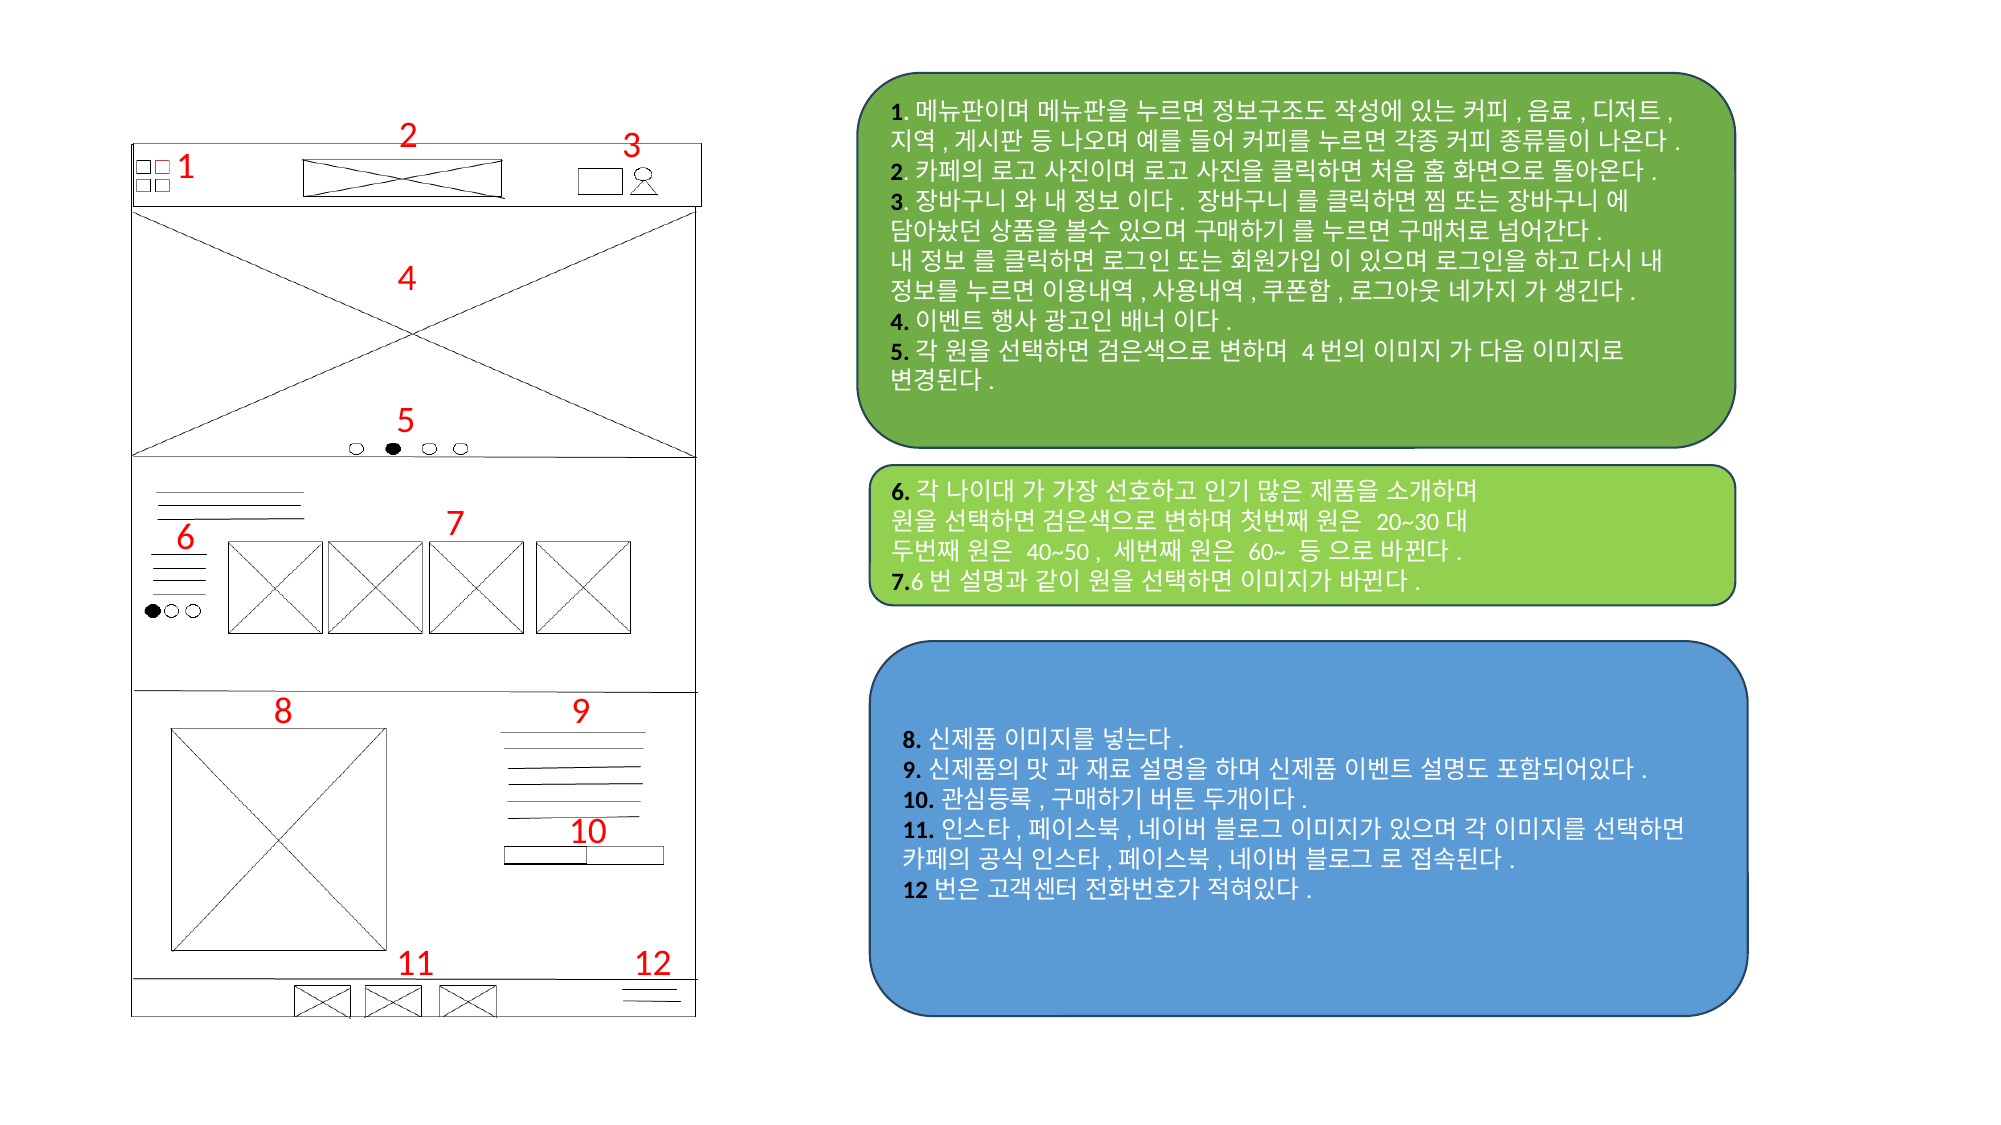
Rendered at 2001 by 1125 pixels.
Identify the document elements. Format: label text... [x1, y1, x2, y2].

text_box 8.신제품 이미지를 넣는다. 9.신제품의 맛 과 재료 설명을 하며 신제품 이벤트 설명도 포함되어있다. 10.관심등록,구매하기 버튼 두개이다. 11.인스타,페이스북,네이버 블로그 이미지가 있으며 각 이미지를 선택하면 카페의 공식 인스타,페이스북,네이버 블로그 로 접속된다. 12번은 고객센터 전화번호가 적혀있다. [868, 640, 1749, 1018]
text_box 6.각 나이대 가 가장 선호하고 인기 많은 제품을 소개하며 원을 선택하면 검은색으로 변하며 첫번째 원은 20~30대 두번째 원은 40~50 , 세번째 원은 60~ 등 으로 바뀐다. 7.6번 설명과 같이 원을 선택하면 이미지가 바뀐다. [868, 464, 1737, 607]
picture [10, 17, 807, 1125]
text_box 1.메뉴판이며 메뉴판을 누르면 정보구조도 작성에 있는 커피,음료,디저트,지역,게시판 등 나오며 예를 들어 커피를 누르면 각종 커피 종류들이 나온다. 2.카페의 로고 사진이며 로고 사진을 클릭하면 처음 홈 화면으로 돌아온다. 3.장바구니 와 내 정보 이다. 장바구니 를 클릭하면 찜 또는 장바구니 에 담아놨던 상품을 볼수 있으며 구매하기 를 누르면 구매처로 넘어간다. 내 정보 를 클릭하면 로그인 또는 회원가입 이 있으며 로그인을 하고 다시 내 정보를 누르면 이용내역,사용내역,쿠폰함,로그아웃 네가지 가 생긴다. 4.이벤트 행사 광고인 배너 이다. 5.각 원을 선택하면 검은색으로 변하며 4번의 이미지 가 다음 이미지로 변경된다. [856, 71, 1737, 449]
